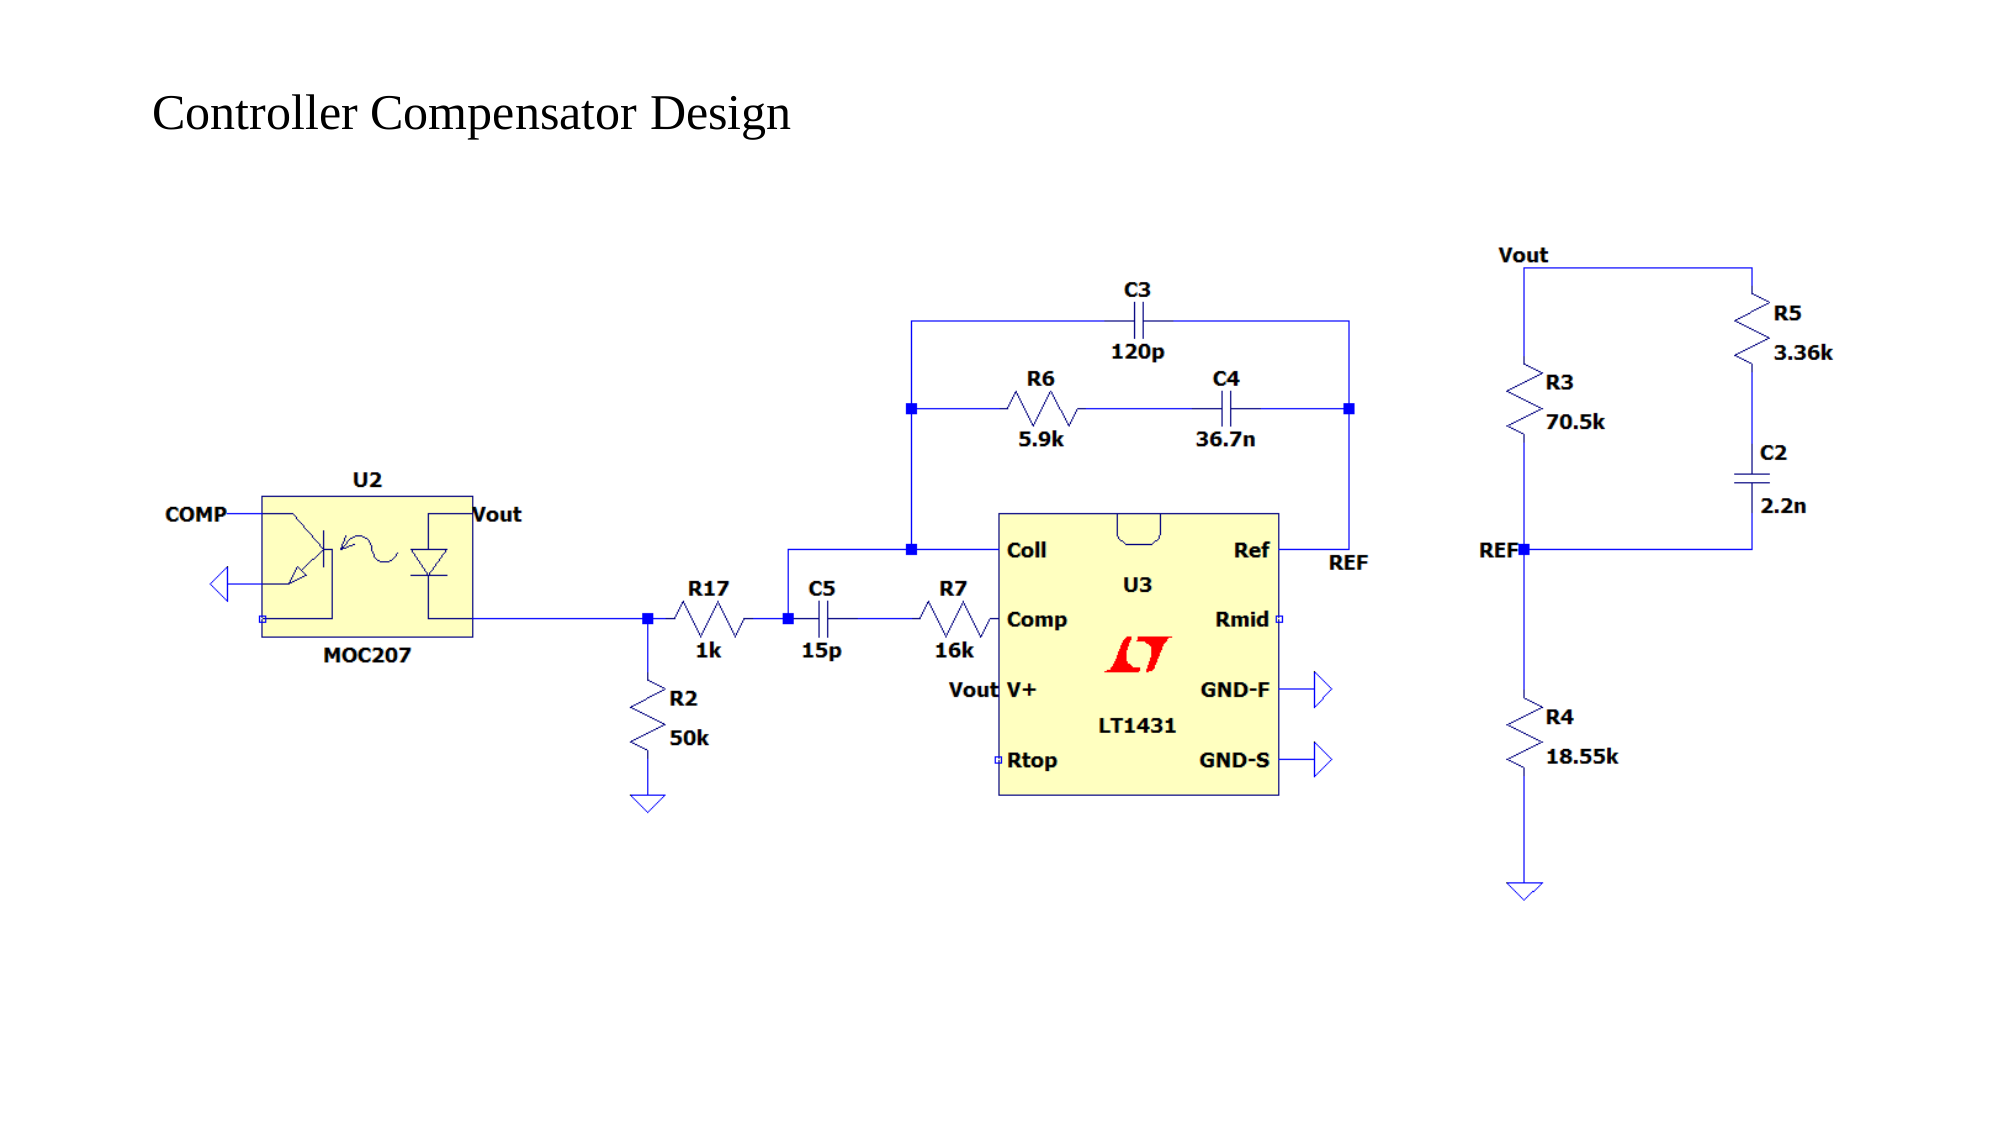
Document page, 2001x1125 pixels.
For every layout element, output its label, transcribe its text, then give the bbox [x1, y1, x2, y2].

picture [137, 218, 1876, 912]
title Controller Compensator Design [137, 59, 1863, 168]
